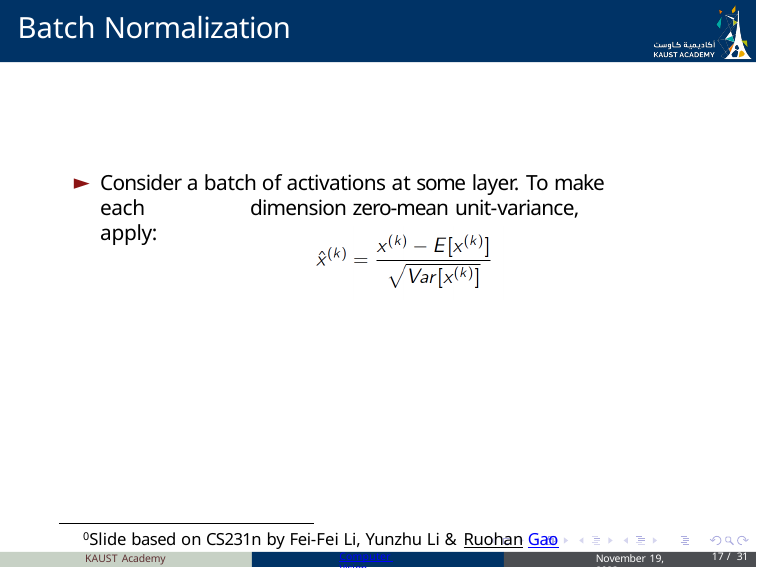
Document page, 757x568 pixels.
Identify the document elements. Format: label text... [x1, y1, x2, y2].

text_box Consider a batch of activations at some layer. To make each dimension zero-mean unit-variance, apply: [67, 167, 635, 245]
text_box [0, 551, 757, 568]
title Batch Normalization [15, 6, 356, 105]
text_box 0Slide based on CS231n by Fei-Fei Li, Yunzhu Li & Ruohan Gao [81, 526, 560, 550]
picture [302, 226, 504, 300]
picture [650, 2, 756, 62]
